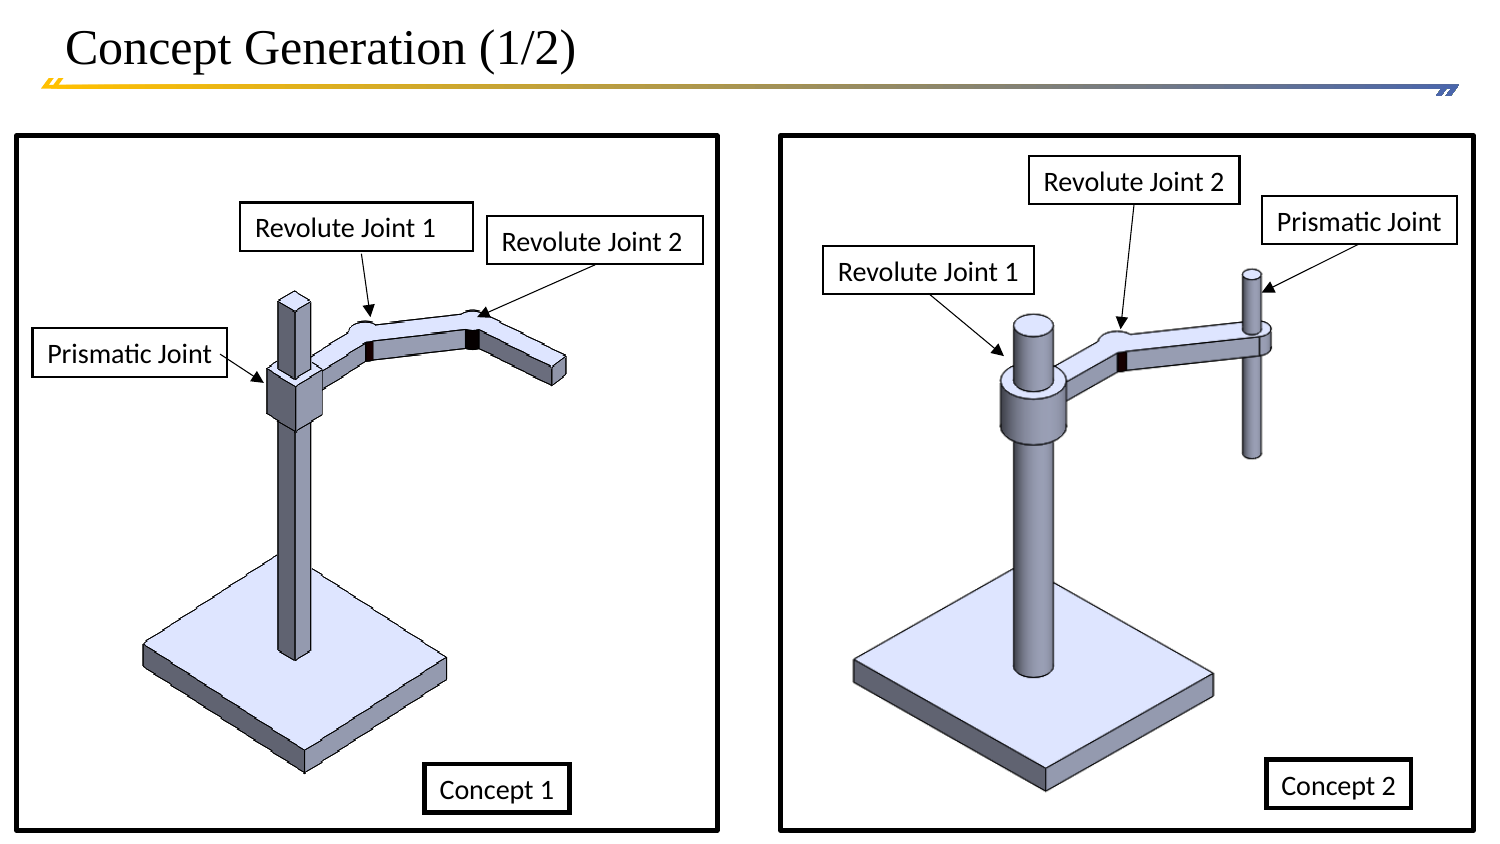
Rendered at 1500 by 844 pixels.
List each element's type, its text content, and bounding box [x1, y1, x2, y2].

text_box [780, 135, 1474, 831]
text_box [16, 135, 718, 831]
title Concept Generation (1/2) [50, 0, 1450, 83]
